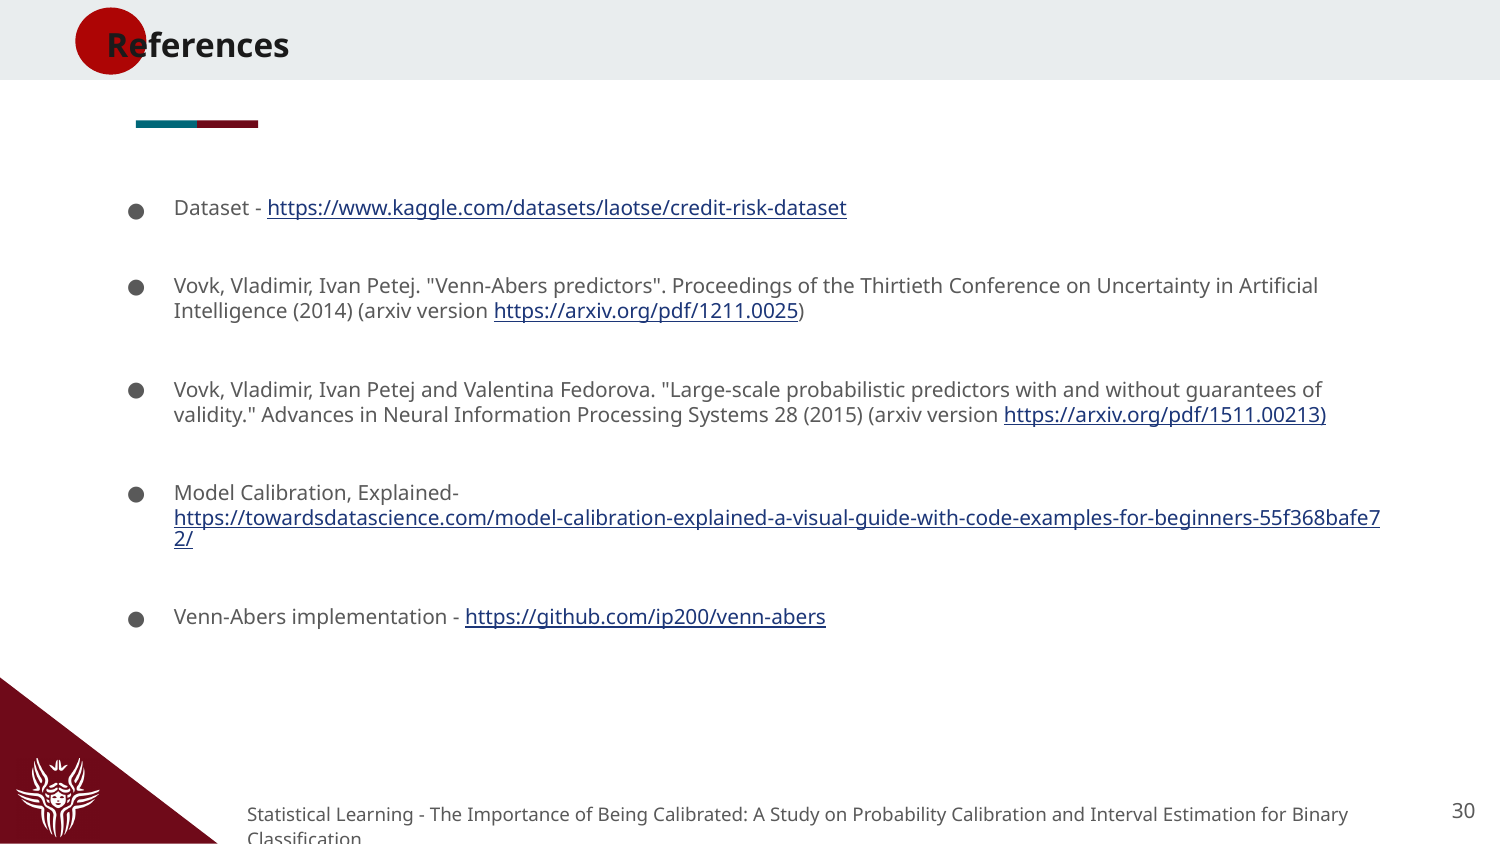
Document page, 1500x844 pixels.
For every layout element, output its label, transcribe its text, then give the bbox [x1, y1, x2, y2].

slide_number 30 [1400, 779, 1491, 844]
text_box References [91, 9, 1353, 98]
picture [16, 758, 100, 839]
list Dataset - https://www.kaggle.com/datasets/laotse/credit-risk-dataset Vovk, Vladimir, Ivan Petej. "Venn-Abers predictors". Proceedings of the Thirtieth Conference on Uncertainty in Artificial Intelligence (2014) (arxiv version https://arxiv.org/pdf/1211.0025) Vovk, Vladimir, Ivan Petej and Valentina Fedorova. "Large-scale probabilistic predictors with and without guarantees of validity." Advances in Neural Information Processing Systems 28 (2015) (arxiv version https://arxiv.org/pdf/1511.00213) Model Calibration, Explained- https://towardsdatascience.com/model-calibration-explained-a-visual-guide-with-code-examples-for-beginners-55f368bafe72/ Venn-Abers implementation - https://github.com/ip200/venn-abers [112, 179, 1401, 664]
text_box [75, 13, 91, 69]
subtitle Statistical Learning - The Importance of Being Calibrated: A Study on Probability Calibration and Interval Estimation for Binary Classification [232, 783, 1428, 839]
